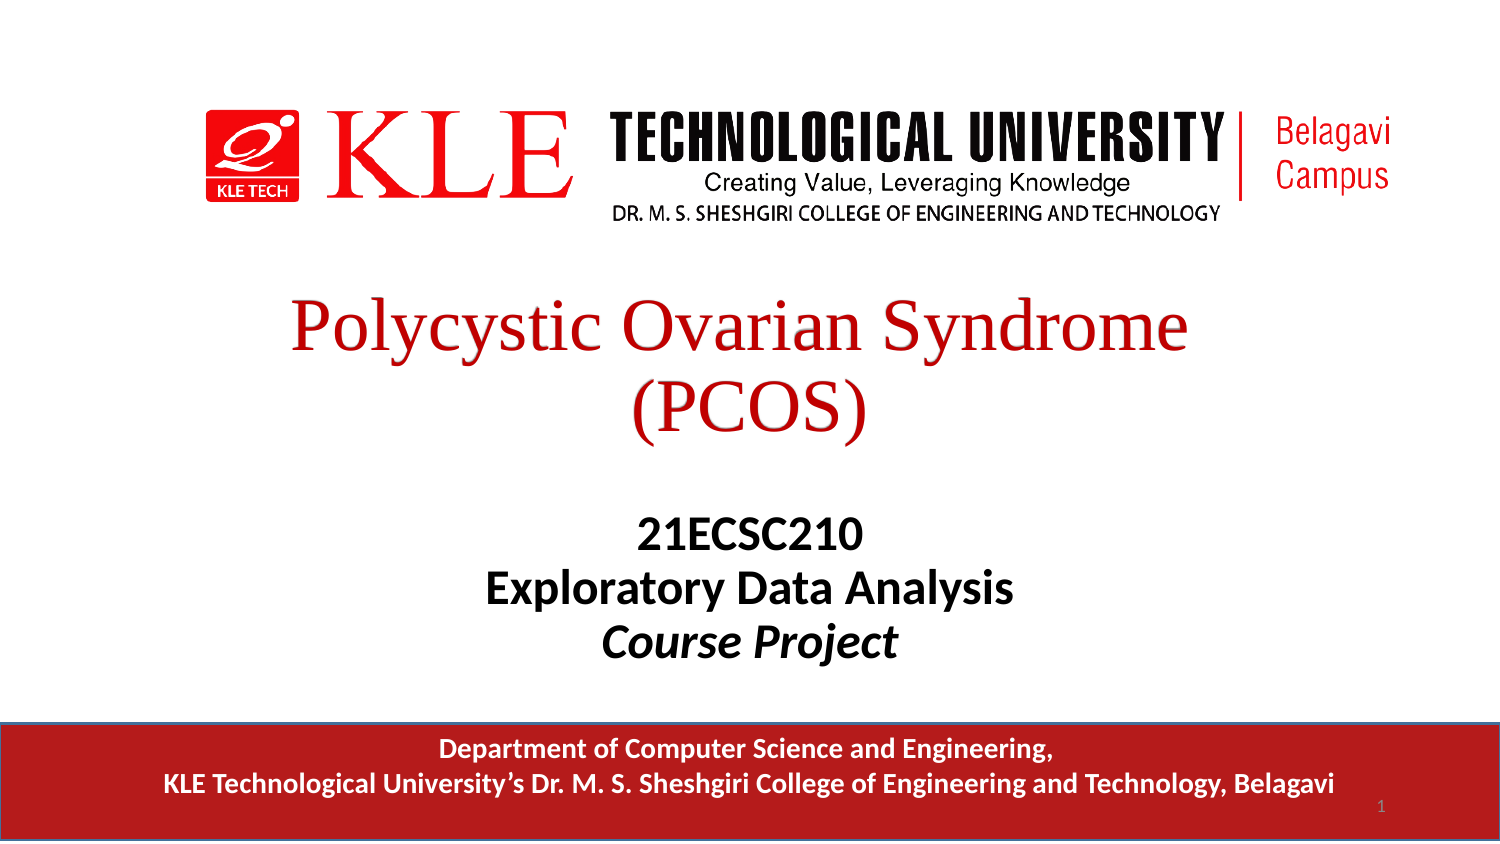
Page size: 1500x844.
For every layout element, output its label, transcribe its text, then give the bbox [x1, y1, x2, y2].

text_box Polycystic Ovarian Syndrome (PCOS) [187, 297, 1313, 454]
title 21ECSC210 Exploratory Data Analysis Course Project [187, 519, 1313, 675]
slide_number 1 [1059, 782, 1397, 827]
text_box Department of Computer Science and Engineering, KLE Technological University’s Dr. M. S. Sheshgiri College of Engineering and Technology, Belagavi [0, 723, 1500, 841]
picture [198, 96, 1407, 232]
